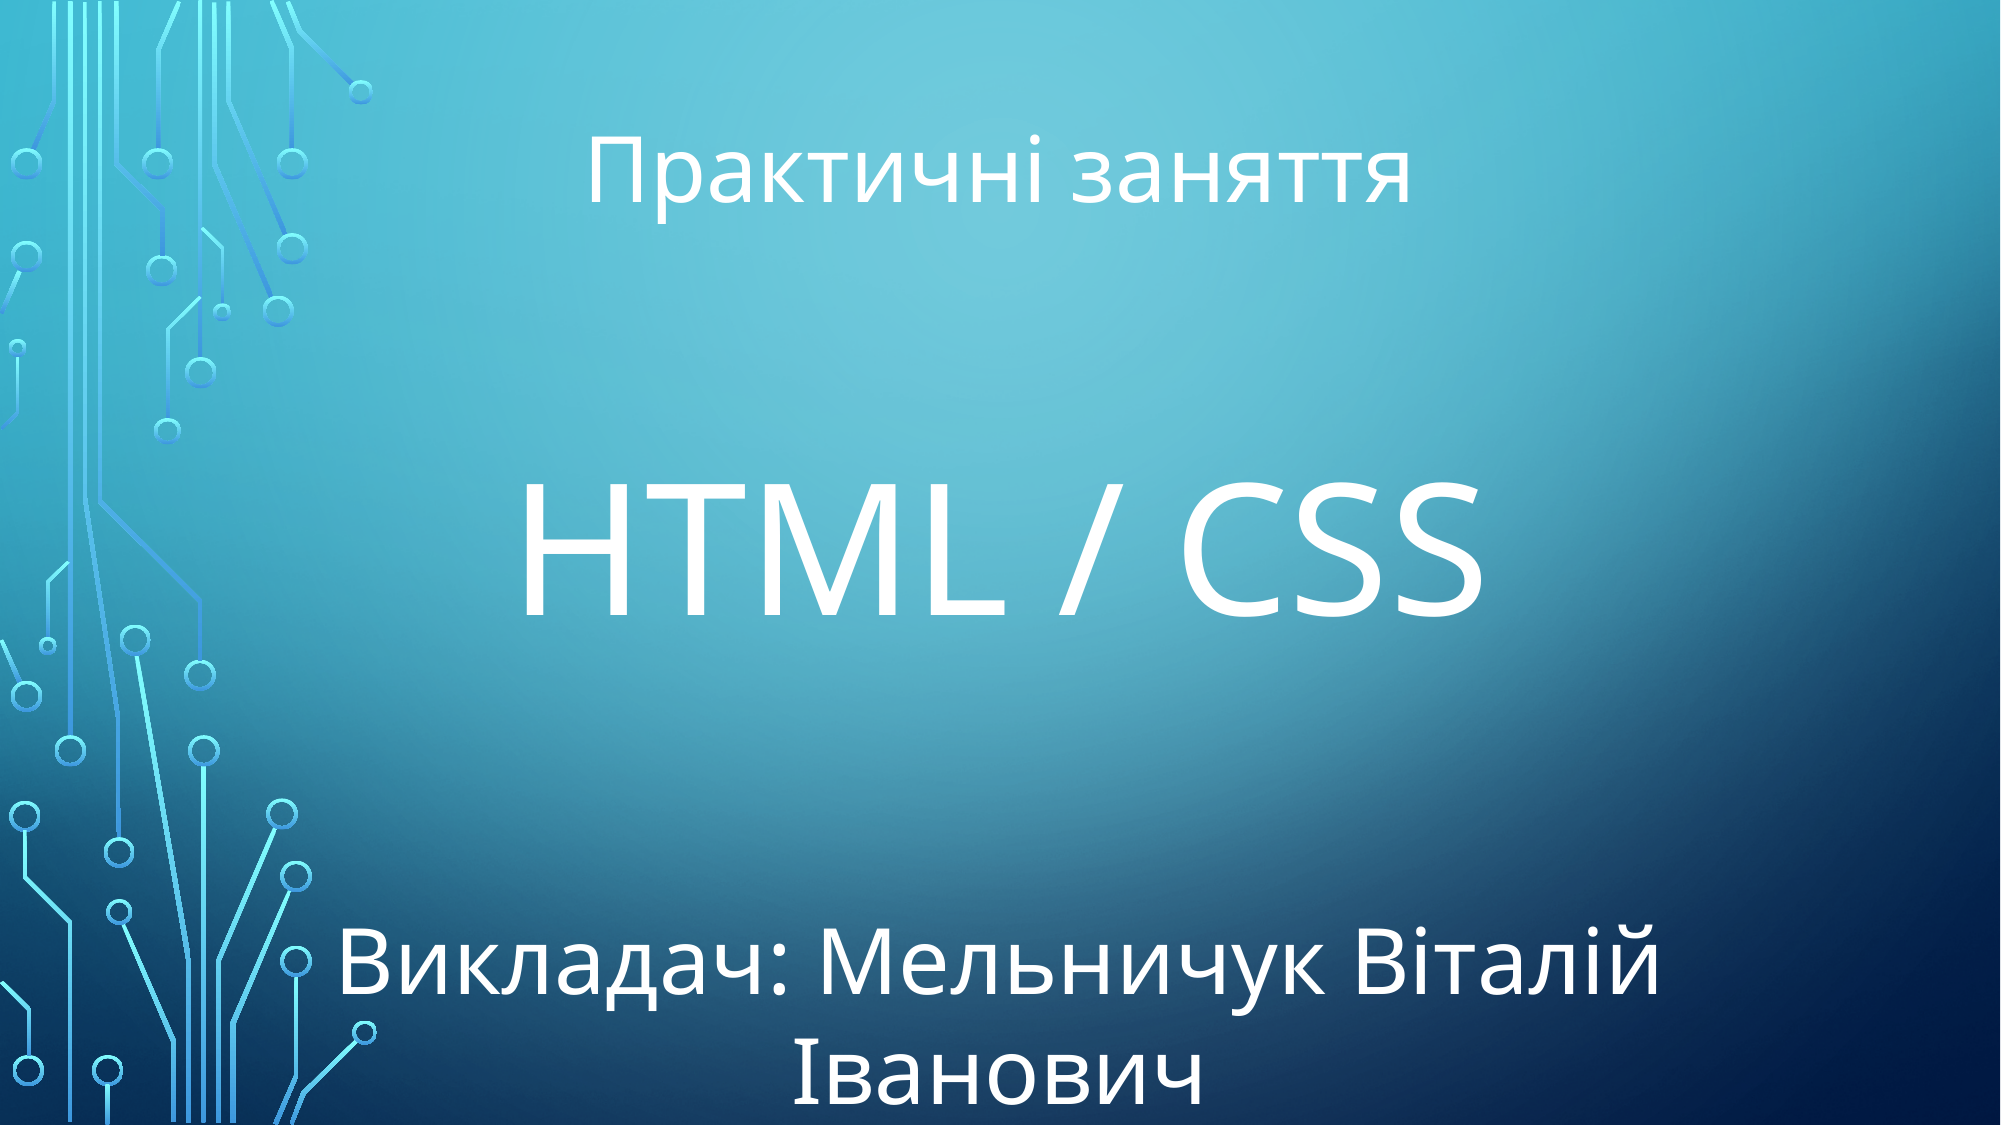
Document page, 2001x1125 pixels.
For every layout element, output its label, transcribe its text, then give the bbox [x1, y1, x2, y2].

text_box Викладач: Мельничук Віталій Іванович [201, 895, 1798, 1125]
title HTML / CSS [238, 369, 1762, 663]
text_box Практичні заняття [335, 103, 1664, 229]
